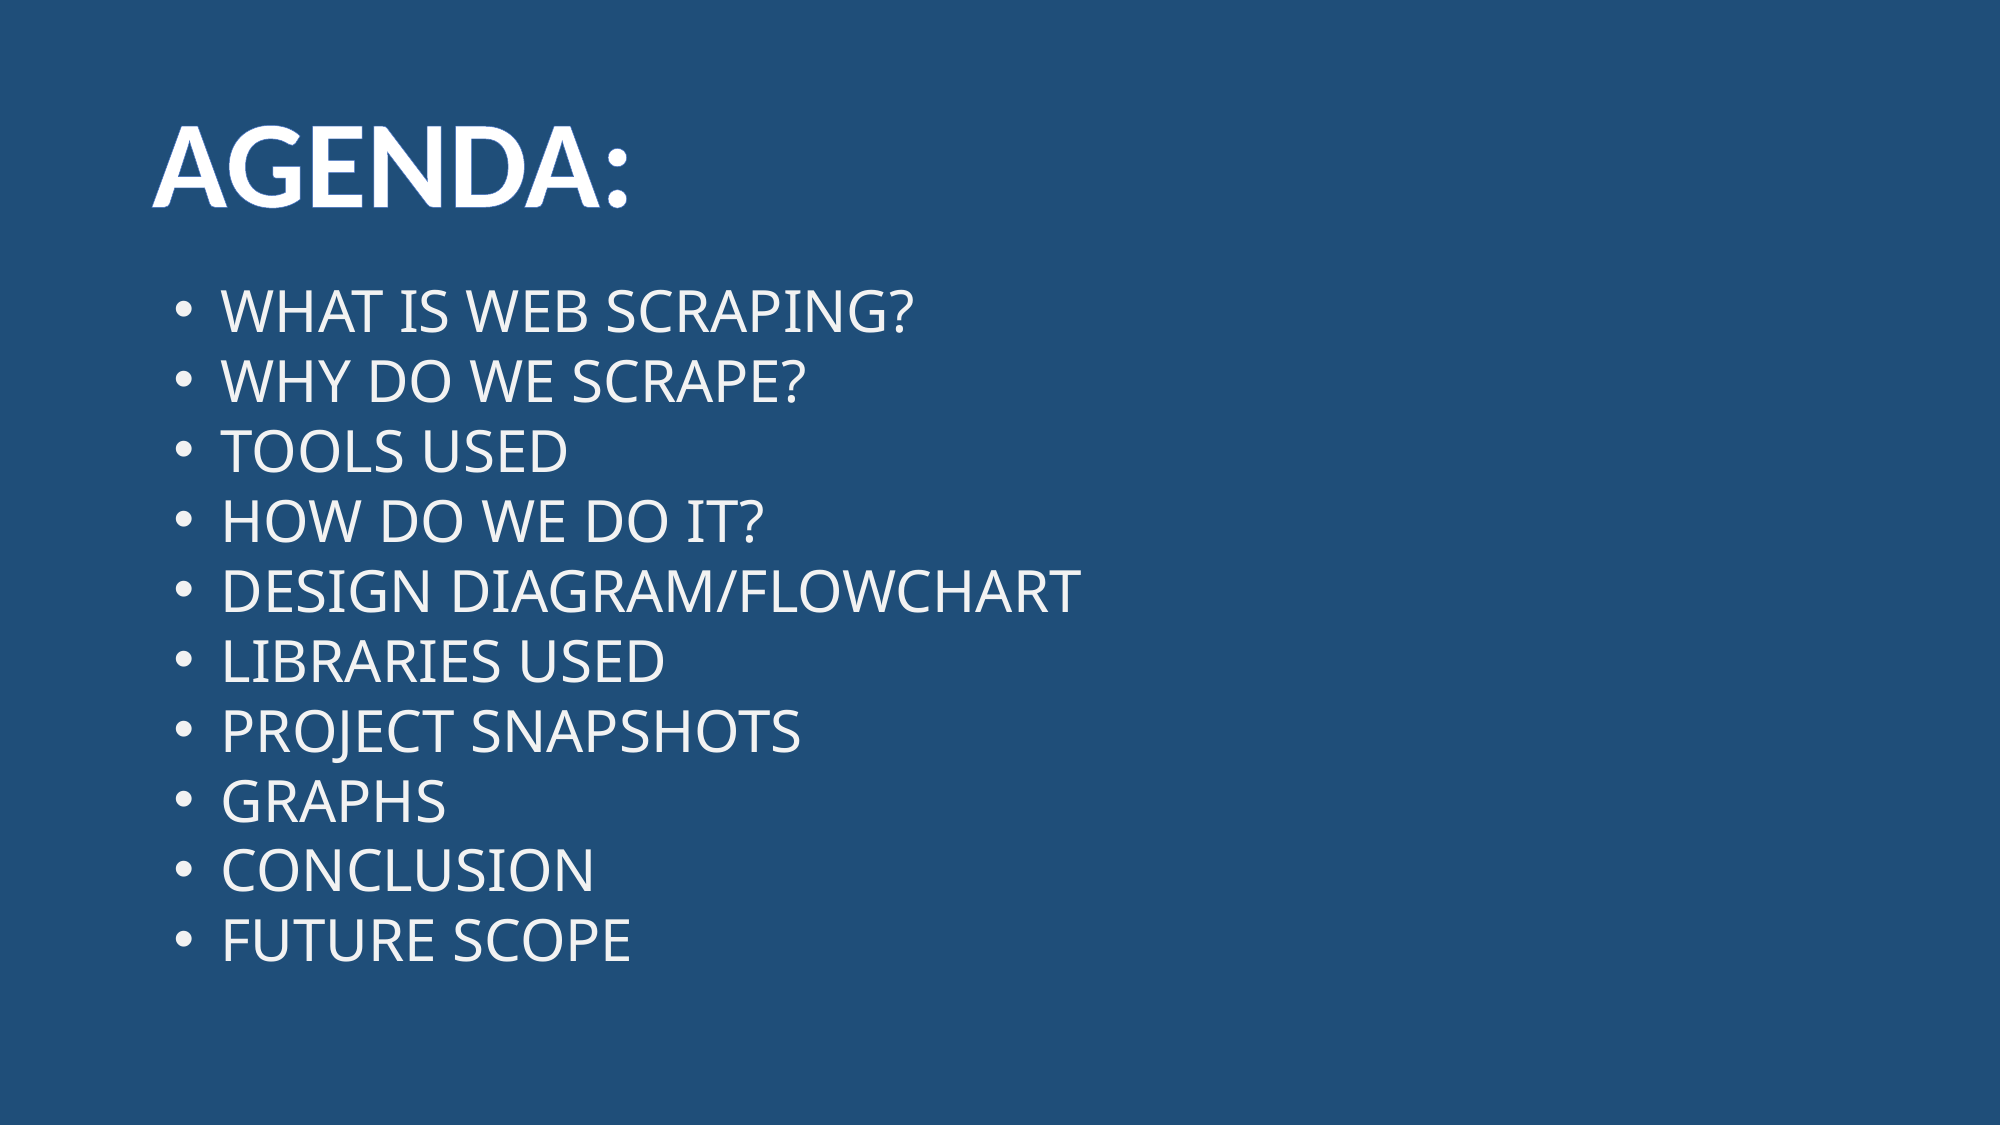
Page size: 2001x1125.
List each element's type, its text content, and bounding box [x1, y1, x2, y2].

text_box AGENDA: [136, 74, 650, 240]
text_box WHAT IS WEB SCRAPING? WHY DO WE SCRAPE? TOOLS USED HOW DO WE DO IT? DESIGN DIAGRAM/FLOWCHART LIBRARIES USED PROJECT SNAPSHOTS GRAPHS CONCLUSION FUTURE SCOPE [158, 266, 1098, 1051]
